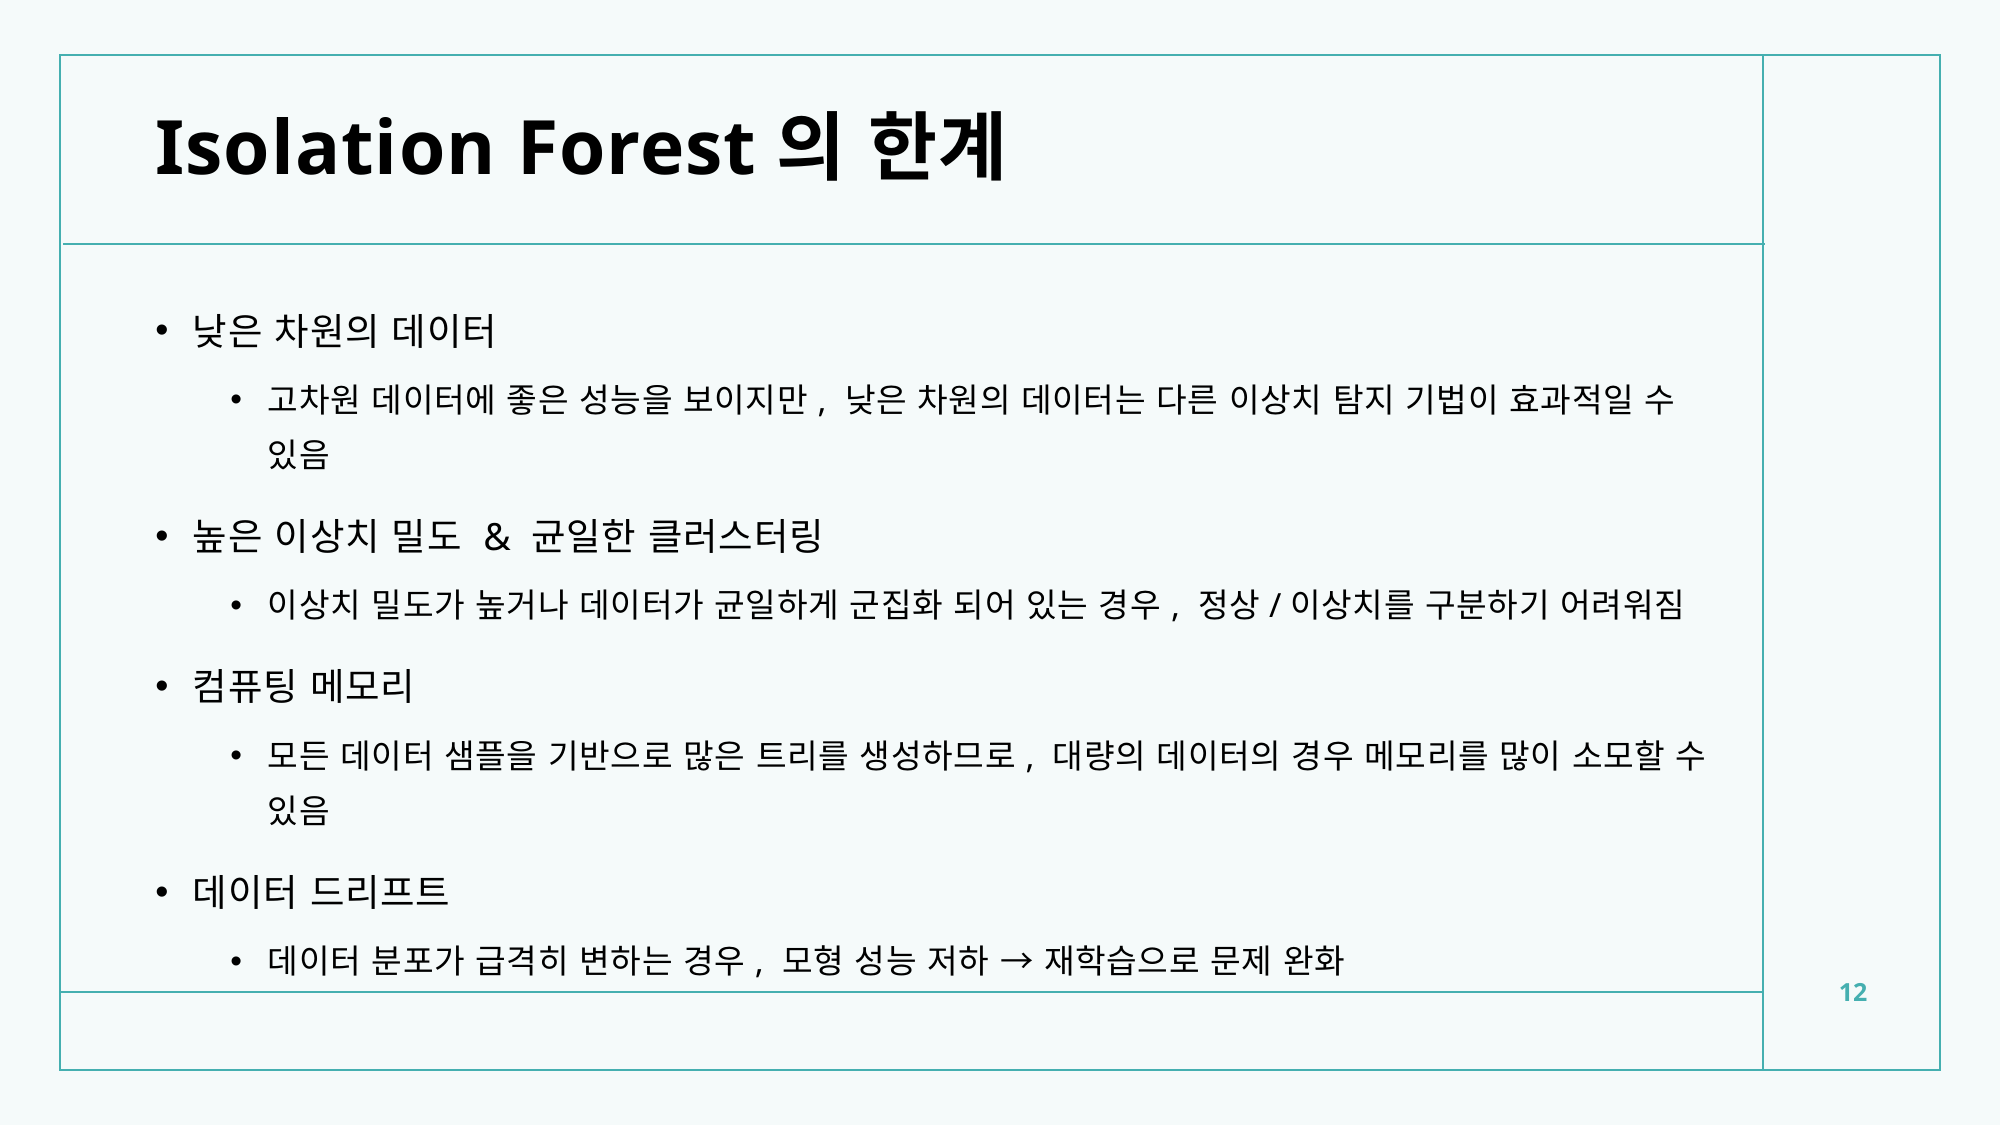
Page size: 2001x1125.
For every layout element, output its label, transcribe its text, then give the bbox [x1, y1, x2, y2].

title Isolation Forest의 한계 [137, 89, 1701, 208]
slide_number 12 [1775, 930, 1932, 1055]
list 낮은 차원의 데이터 고차원 데이터에 좋은 성능을 보이지만, 낮은 차원의 데이터는 다른 이상치 탐지 기법이 효과적일 수 있음 높은 이상치 밀도 & 균일한 클러스터링 이상치 밀도가 높거나 데이터가 균일하게 군집화 되어 있는 경우, 정상/이상치를 구분하기 어려워짐 컴퓨팅 메모리 모든 데이터 샘플을 기반으로 많은 트리를 생성하므로, 대량의 데이터의 경우 메모리를 많이 소모할 수 있음 데이터 드리프트 데이터 분포가 급격히 변하는 경우, 모형 성능 저하 → 재학습으로 문제 완화 [137, 271, 1759, 963]
